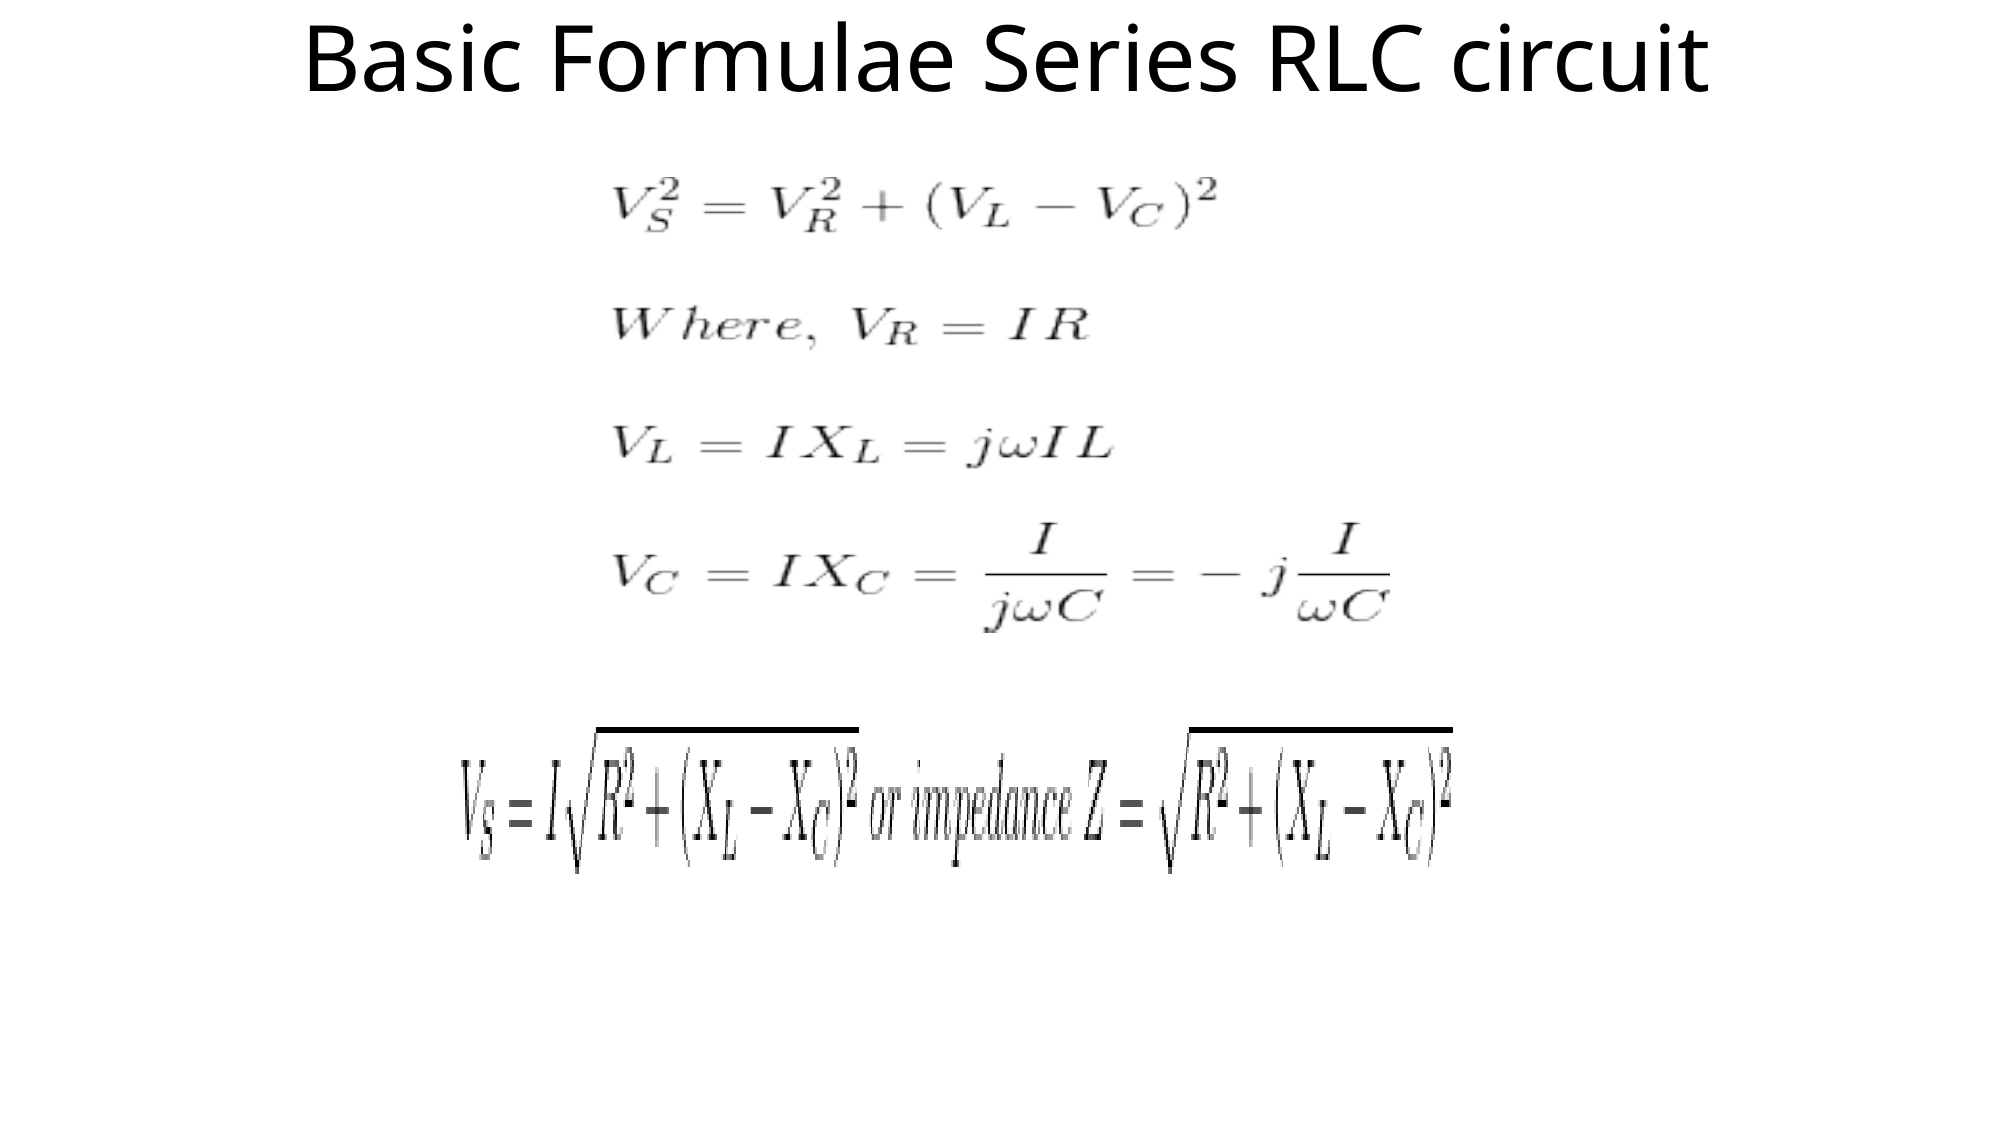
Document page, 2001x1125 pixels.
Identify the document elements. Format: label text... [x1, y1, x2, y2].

picture [460, 727, 1453, 881]
title Basic Formulae Series RLC circuit [143, 0, 1869, 124]
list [610, 177, 1390, 633]
